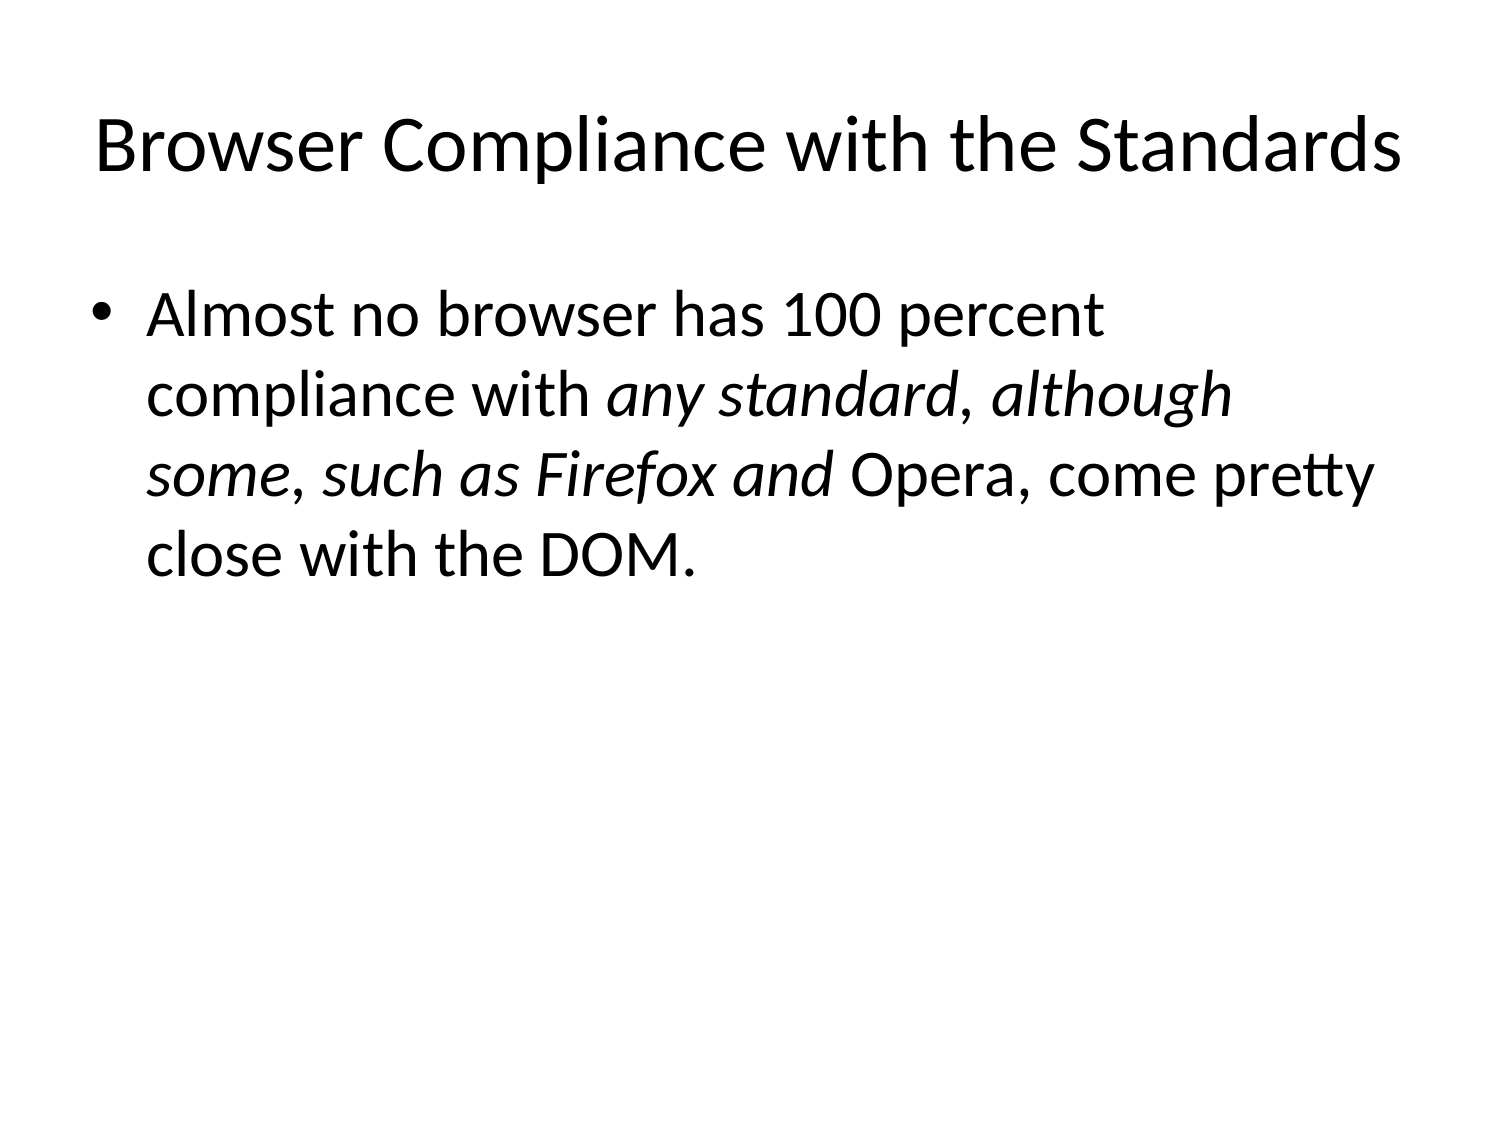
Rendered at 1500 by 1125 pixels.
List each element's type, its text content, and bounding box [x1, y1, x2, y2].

list Almost no browser has 100 percent compliance with any standard, although some, such as Firefox and Opera, come pretty close with the DOM. [75, 262, 1425, 1005]
title Browser Compliance with the Standards [75, 45, 1425, 233]
